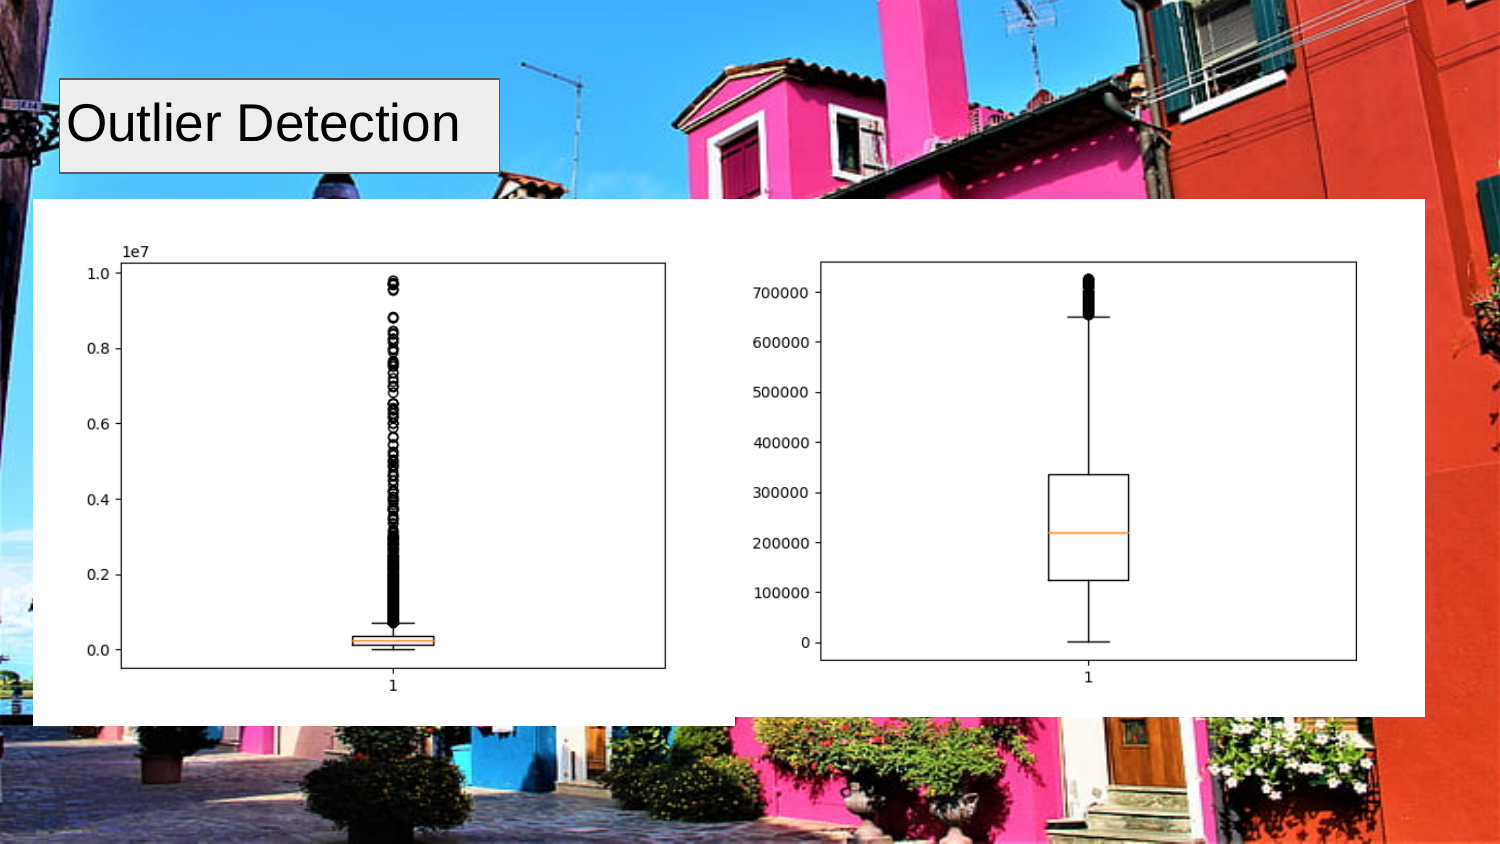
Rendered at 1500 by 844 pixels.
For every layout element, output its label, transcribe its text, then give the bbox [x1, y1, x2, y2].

title Outlier Detection [51, 72, 1449, 167]
text_box [59, 167, 500, 173]
picture [0, 0, 1500, 844]
